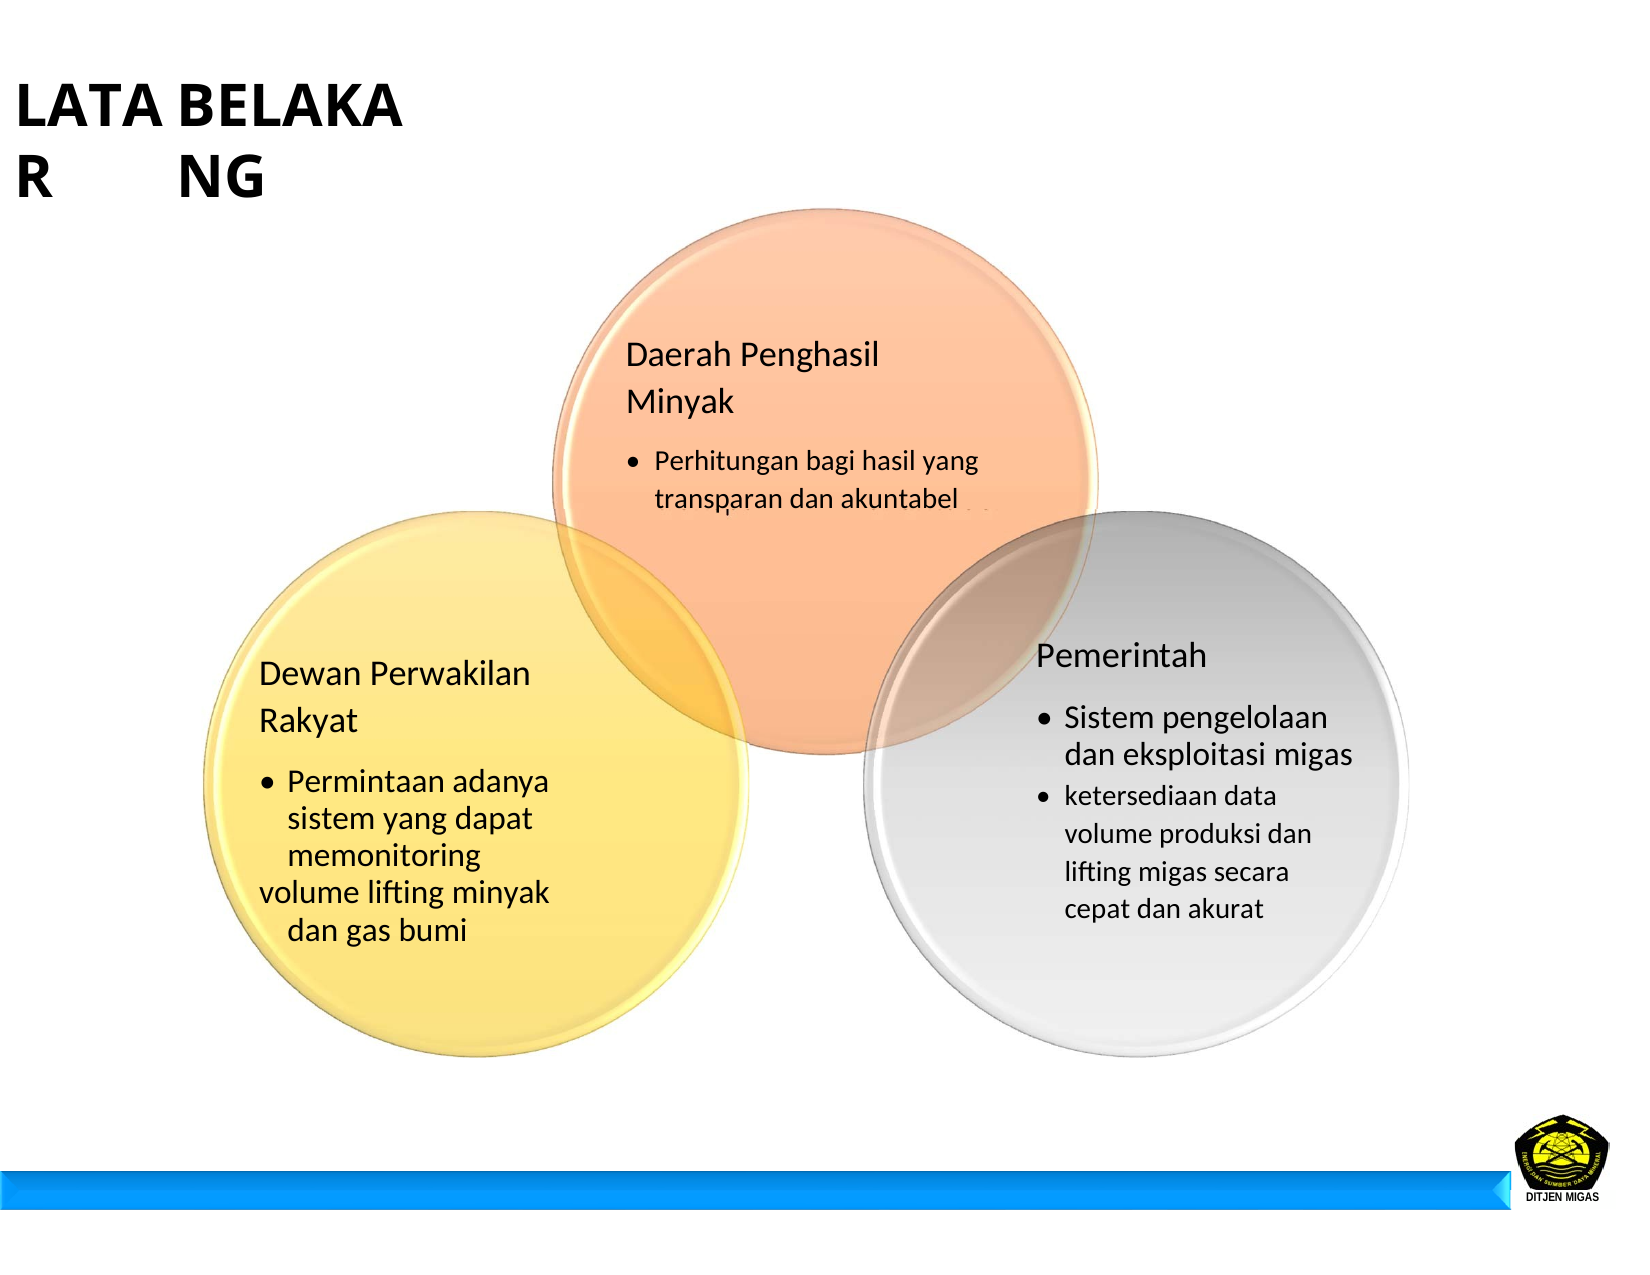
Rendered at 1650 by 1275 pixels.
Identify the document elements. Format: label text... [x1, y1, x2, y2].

text_box ketersediaan data volume produksi dan lifting migas secara cepat dan akurat [1062, 780, 1356, 931]
text_box [201, 509, 750, 1058]
text_box LATAR [12, 76, 174, 149]
text_box Pemerintah • Sistem pengelolaan dan eksploitasi migas [1034, 636, 1358, 776]
text_box • [1033, 780, 1061, 819]
text_box Daerah Penghasil Minyak [623, 335, 922, 429]
text_box Perhitungan bagi hasil yang transparan dan akuntabel [652, 445, 1032, 521]
text_box [1514, 1114, 1610, 1190]
text_box DITJEN MIGAS [1510, 1190, 1616, 1209]
text_box BELAKANG [174, 76, 446, 149]
text_box [750, 521, 861, 756]
text_box [0, 1169, 1512, 1210]
text_box • [623, 445, 650, 484]
text_box [551, 207, 1100, 509]
text_box [861, 509, 1410, 1058]
text_box Dewan Perwakilan Rakyat • Permintaan adanya sistem yang dapat memonitoring volume lifting minyak dan gas bumi [257, 654, 584, 952]
